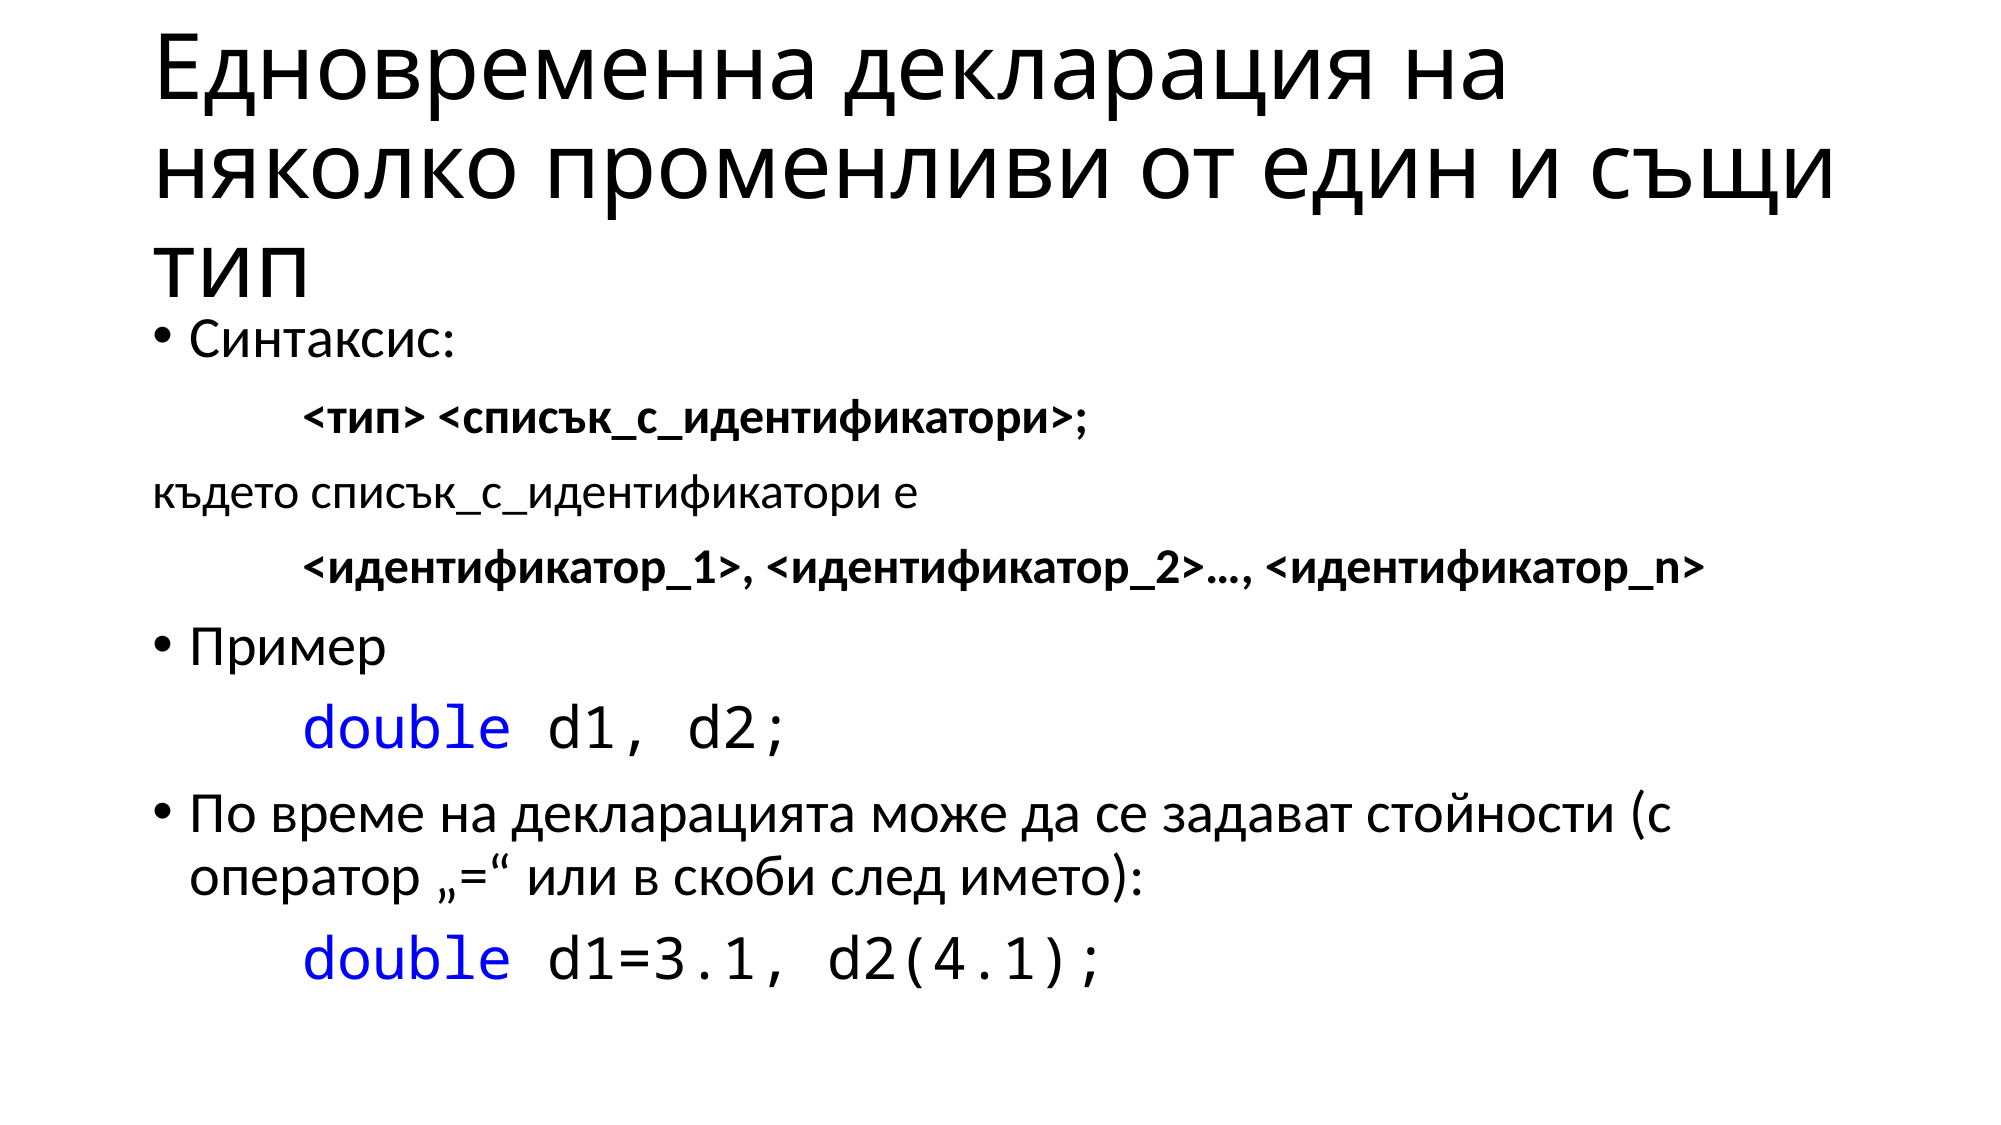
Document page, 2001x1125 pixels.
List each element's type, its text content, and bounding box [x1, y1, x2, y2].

list Синтаксис: <тип> <списък_с_идентификатори>; където списък_с_идентификатори е <идентификатор_1>, <идентификатор_2>…, <идентификатор_n> Пример double d1, d2; По време на декларацията може да се задават стойности (с оператор „=“ или в скоби след името): double d1=3.1, d2(4.1); [137, 299, 1863, 1014]
title Едновременна декларация на няколко променливи от един и същи тип [137, 59, 1863, 278]
